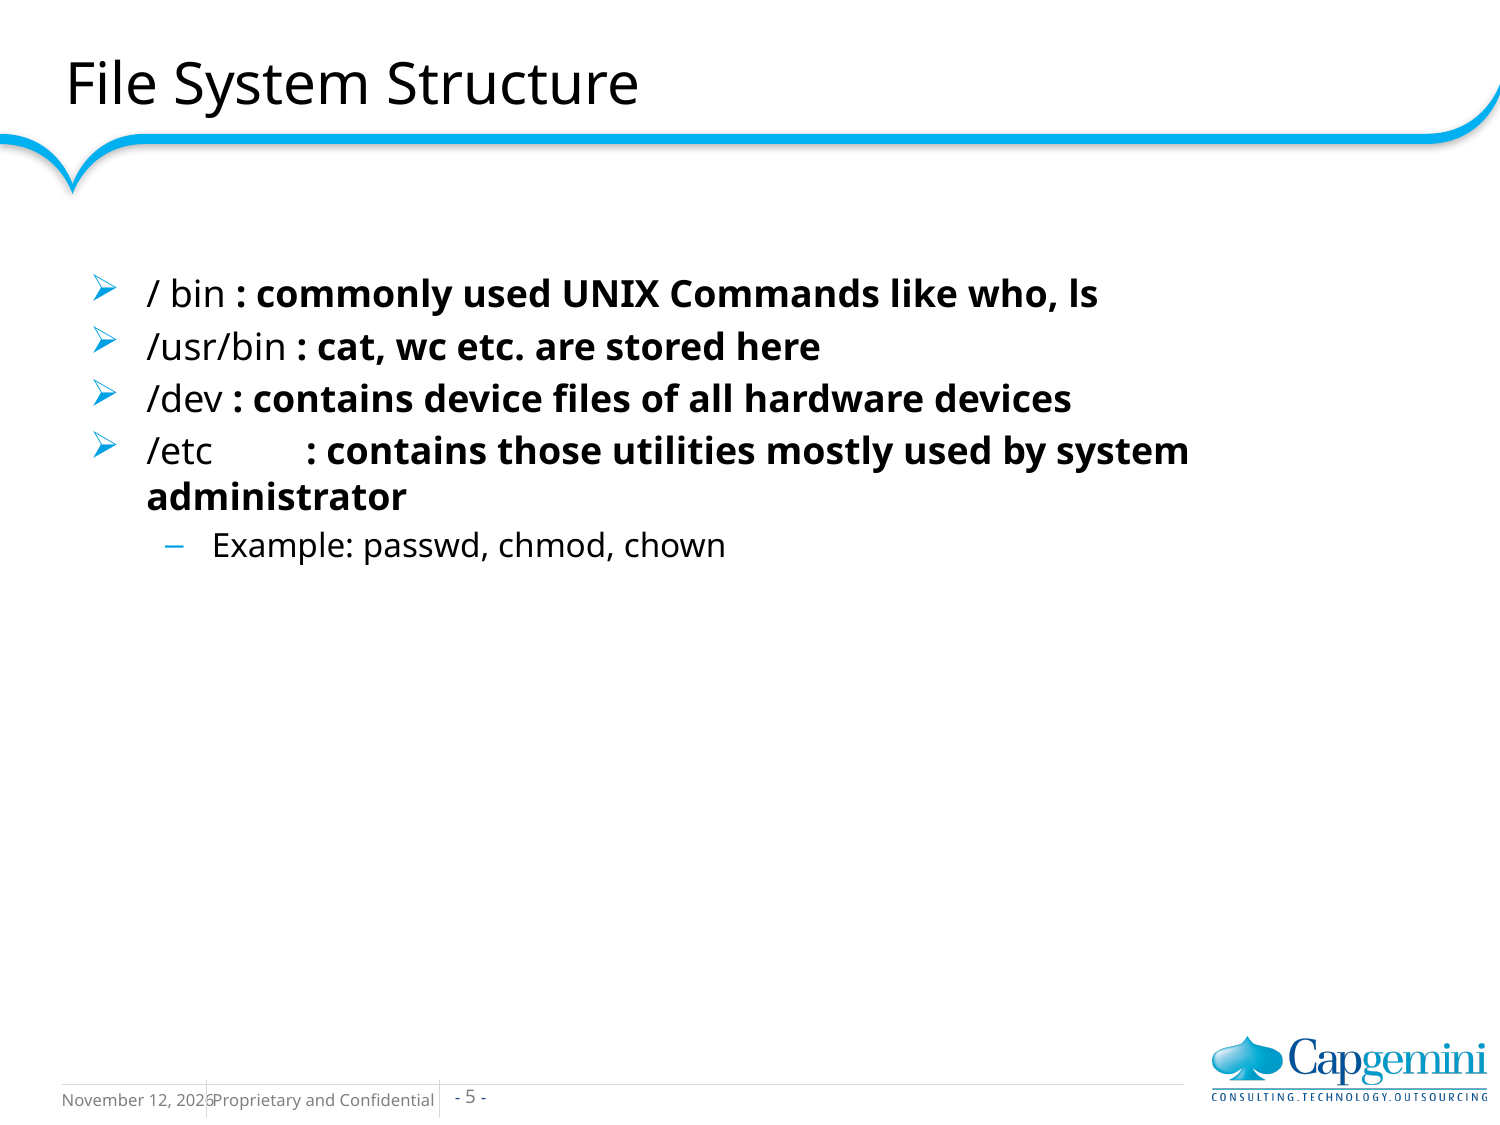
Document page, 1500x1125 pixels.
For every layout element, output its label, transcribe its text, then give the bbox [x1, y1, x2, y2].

title File System Structure [50, 3, 1400, 134]
picture [1212, 1036, 1487, 1101]
list / bin : commonly used UNIX Commands like who, ls /usr/bin : cat, wc etc. are stored here /dev : contains device files of all hardware devices /etc : contains those utilities mostly used by system administrator Example: passwd, chmod, chown [75, 262, 1425, 1005]
